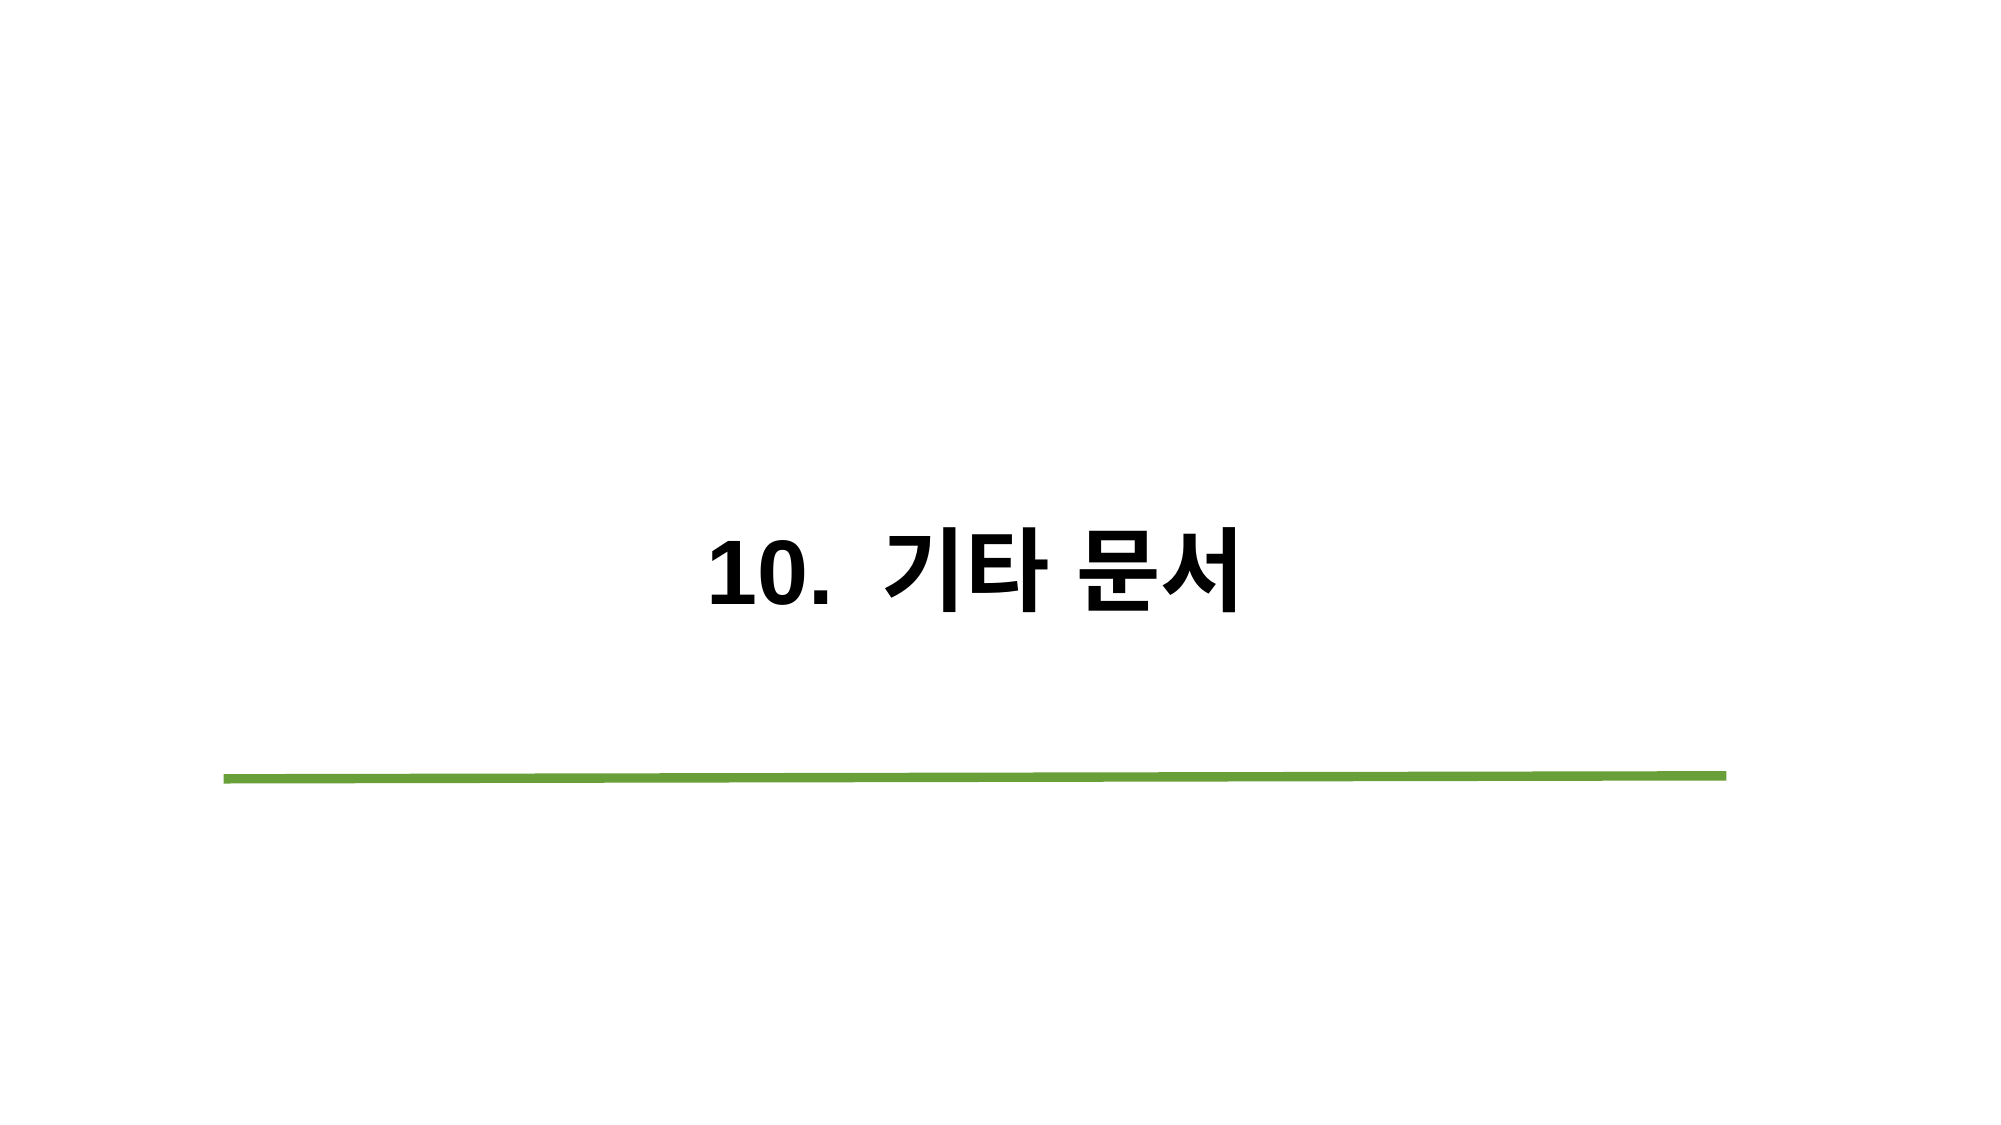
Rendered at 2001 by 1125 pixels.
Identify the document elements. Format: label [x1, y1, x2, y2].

text_box [223, 775, 1727, 779]
text_box [225, 305, 1727, 774]
